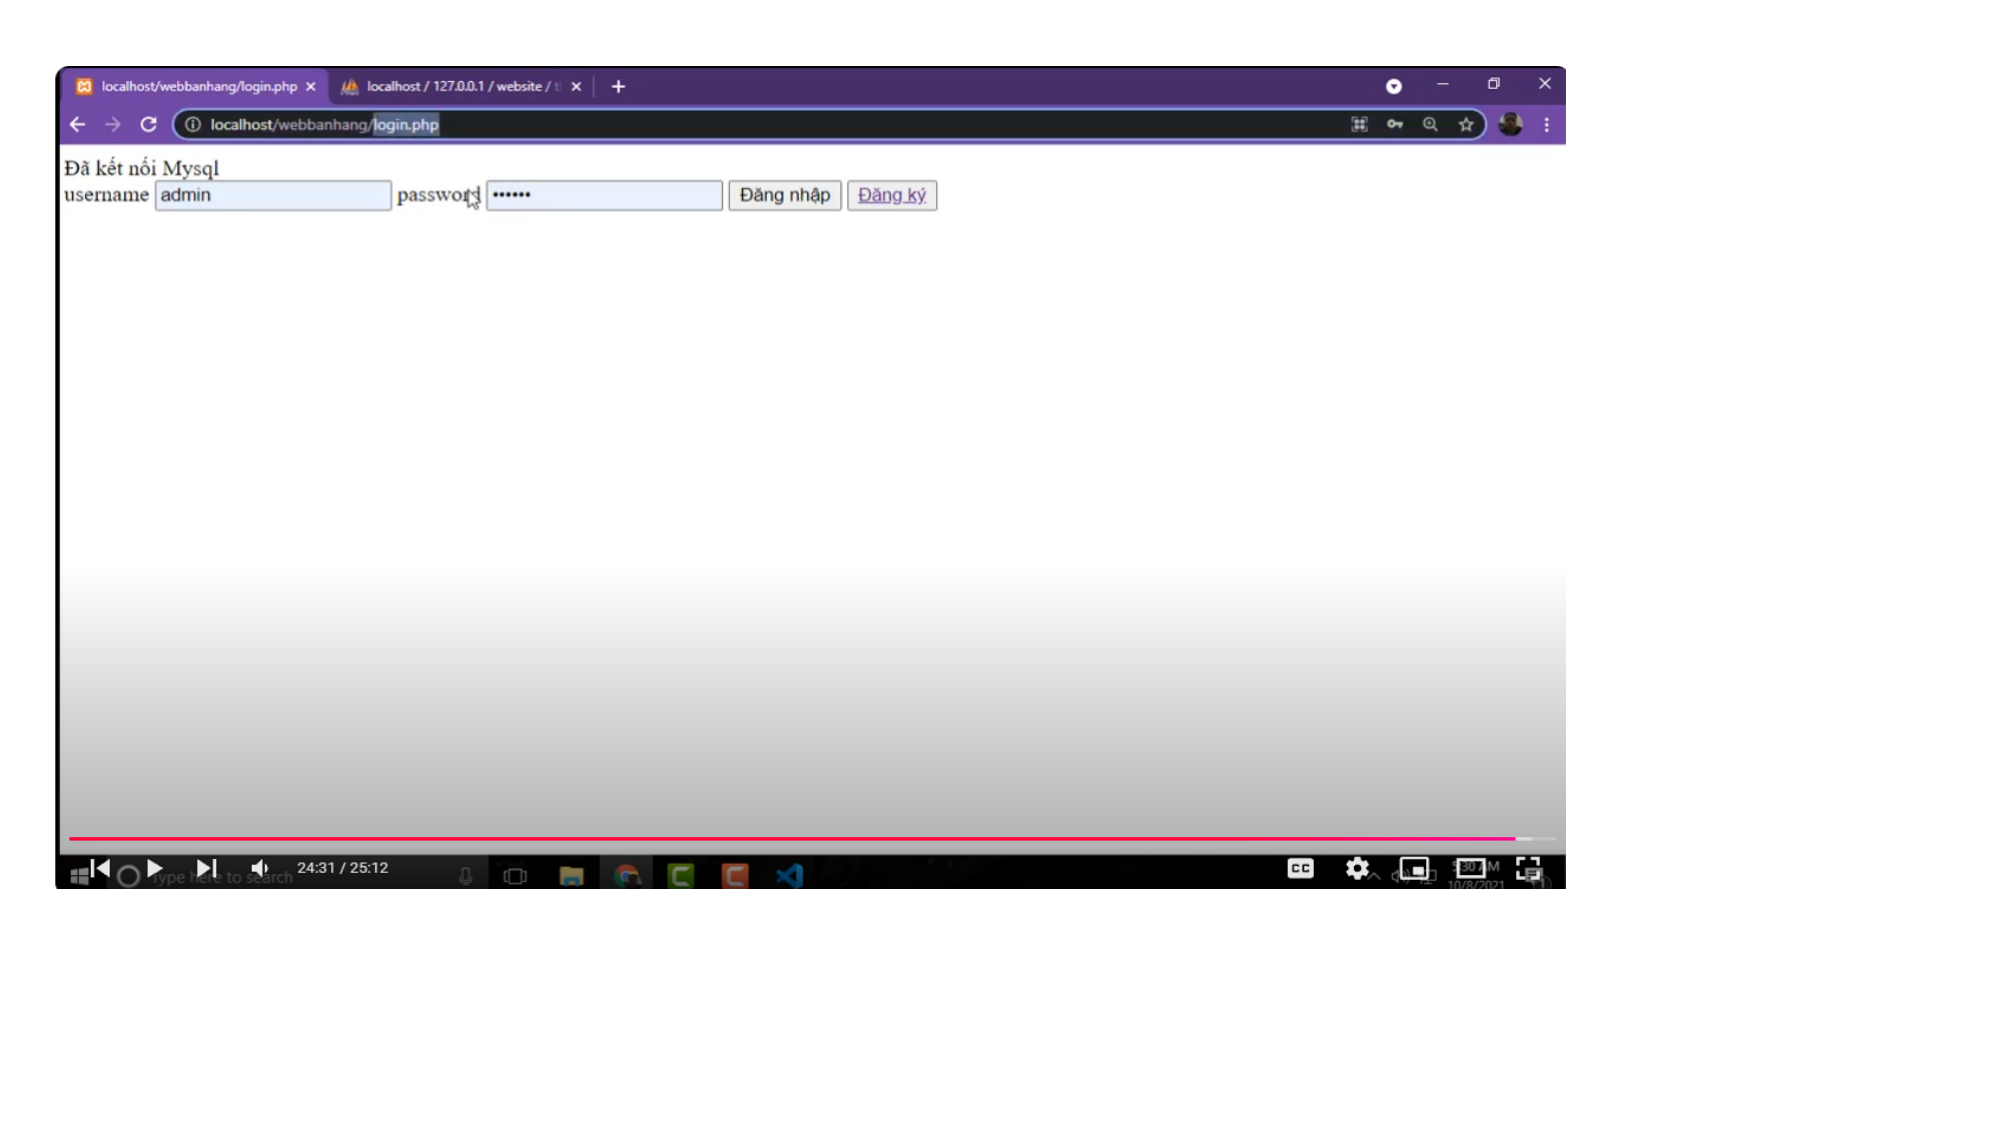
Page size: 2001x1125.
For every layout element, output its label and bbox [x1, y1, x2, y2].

picture [53, 66, 1566, 889]
